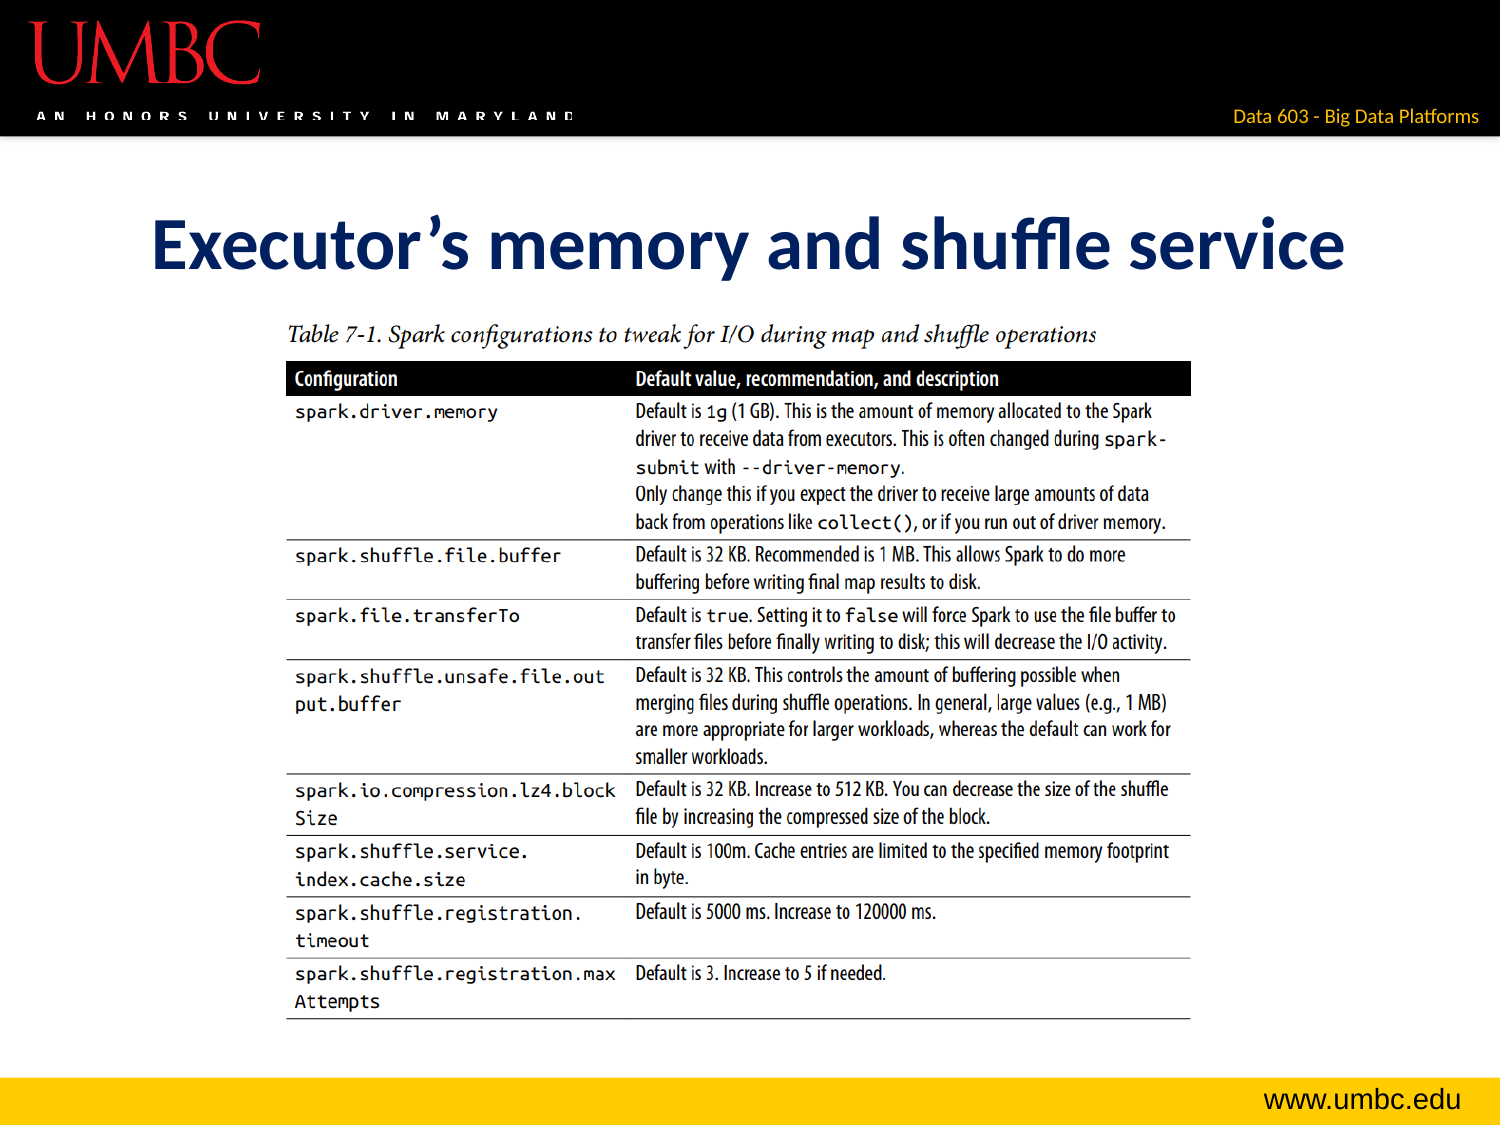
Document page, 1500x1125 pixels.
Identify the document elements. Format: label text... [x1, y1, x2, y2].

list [272, 316, 1228, 1035]
title Executor’s memory and shuffle service [75, 145, 1425, 334]
picture [27, 20, 572, 120]
